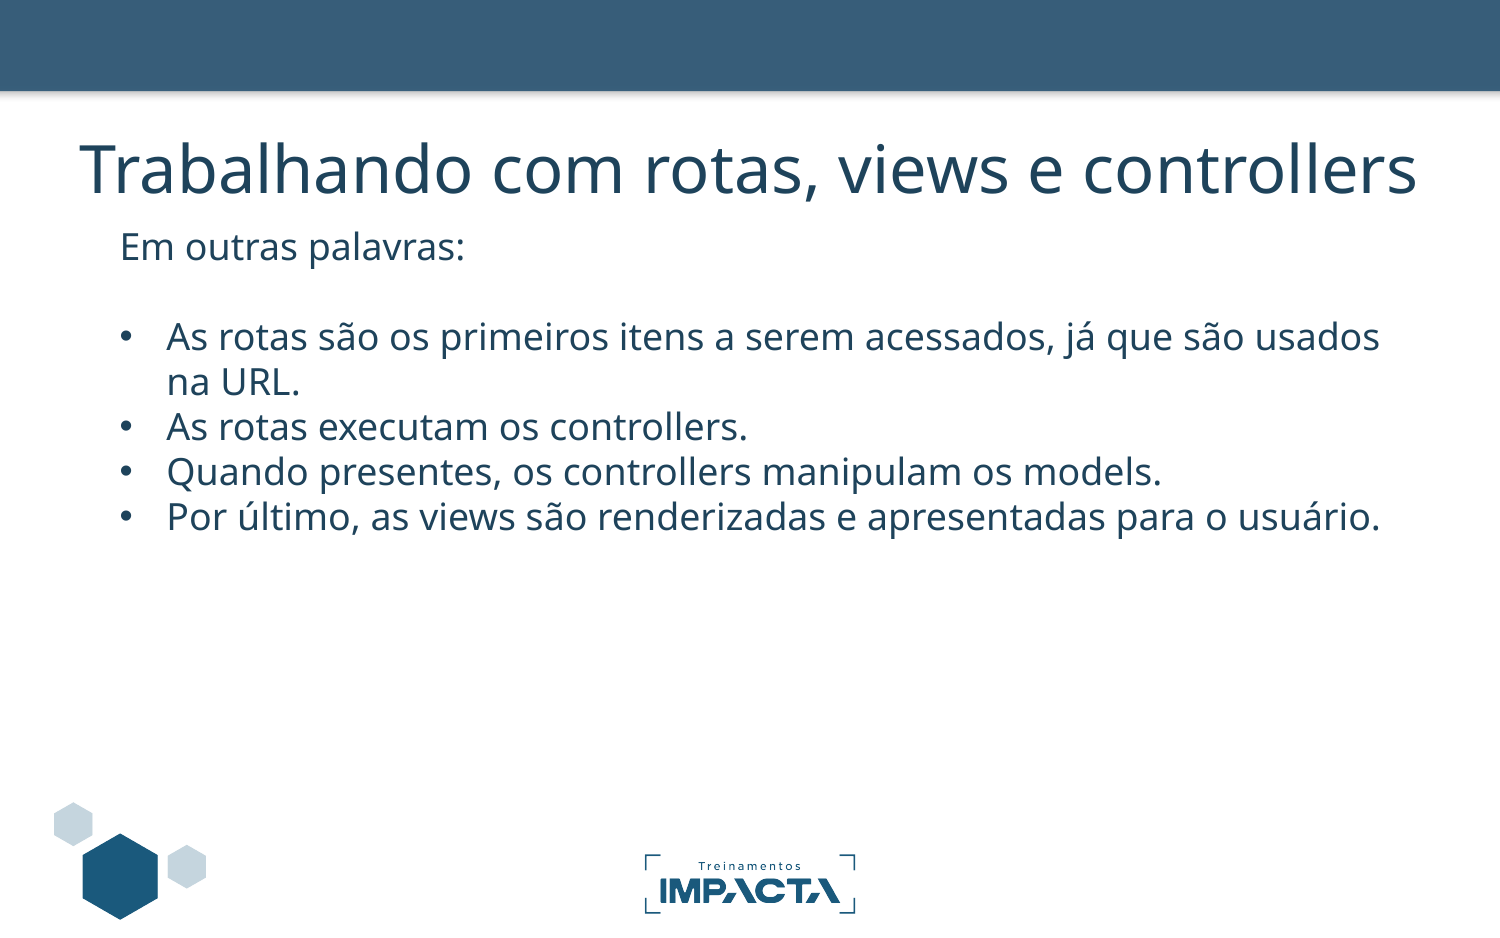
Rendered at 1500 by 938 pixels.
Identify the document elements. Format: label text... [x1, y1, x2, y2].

text_box [0, 0, 1500, 92]
picture [54, 802, 206, 921]
text_box Em outras palavras: As rotas são os primeiros itens a serem acessados, já que são usados na URL. As rotas executam os controllers. Quando presentes, os controllers manipulam os models. Por último, as views são renderizadas e apresentadas para o usuário. [104, 215, 1429, 546]
picture [633, 847, 867, 921]
text_box Trabalhando com rotas, views e controllers [65, 119, 1435, 215]
